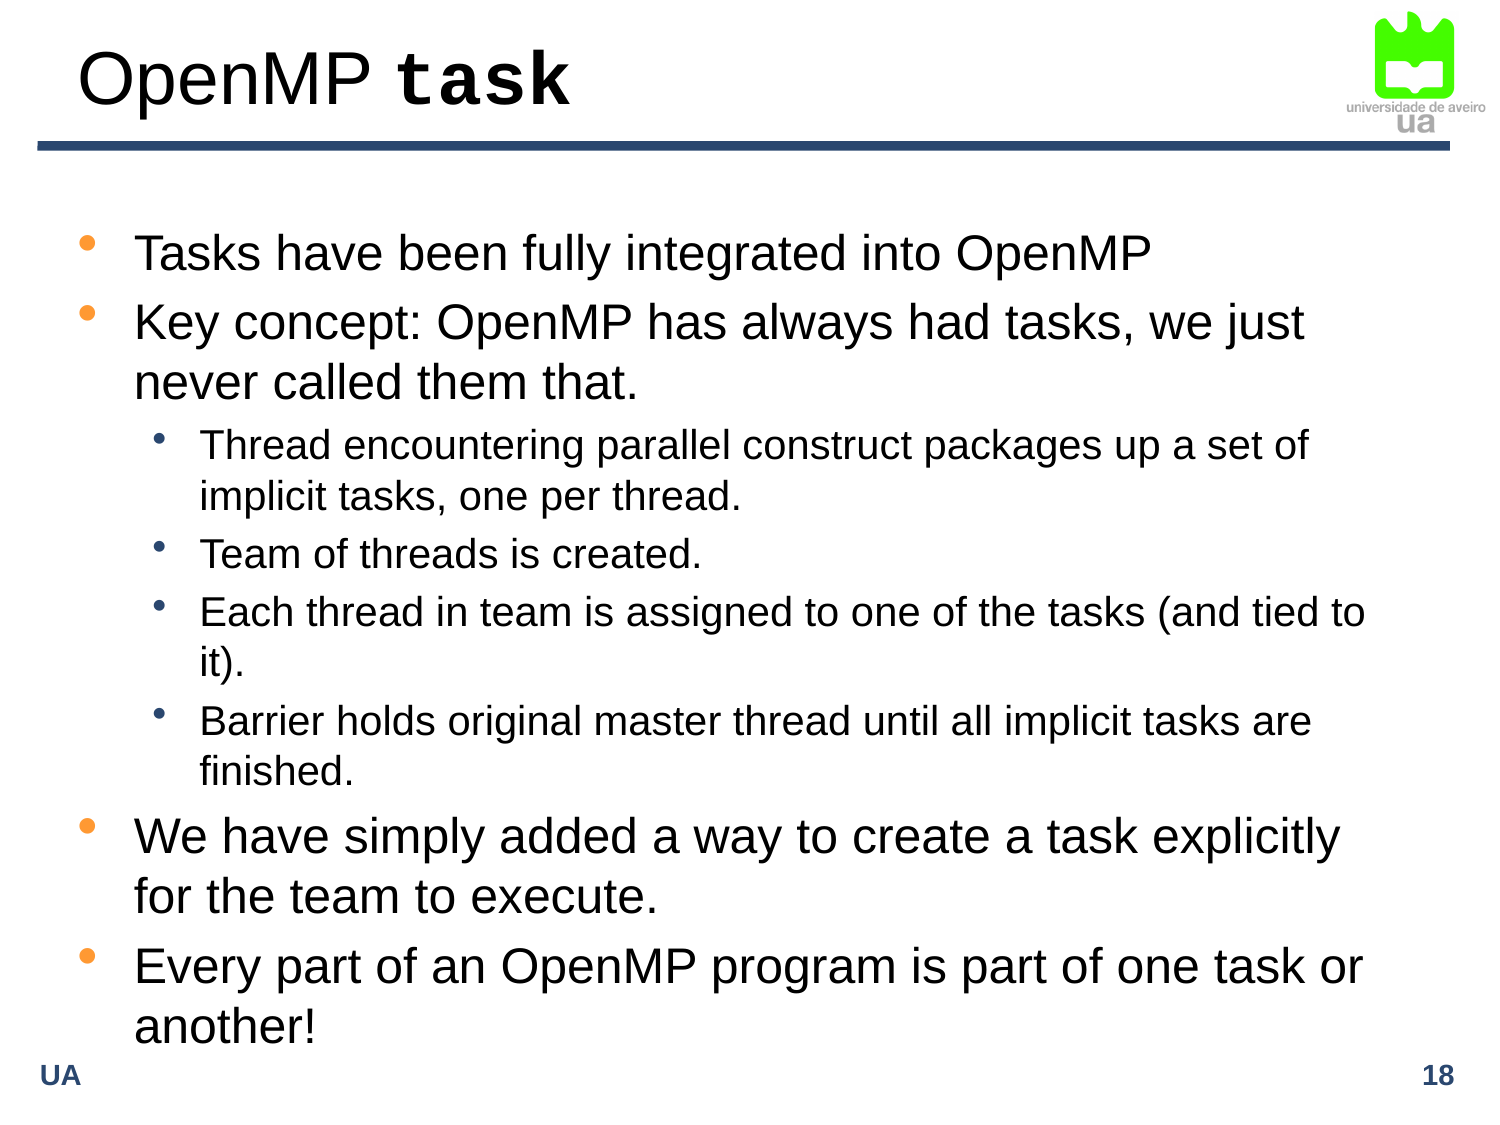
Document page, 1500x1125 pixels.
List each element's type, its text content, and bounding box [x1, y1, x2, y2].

picture [1374, 11, 1459, 99]
title OpenMP task [62, 24, 1375, 125]
picture [1375, 100, 1486, 134]
list Tasks have been fully integrated into OpenMP Key concept: OpenMP has always had tasks, we just never called them that. Thread encountering parallel construct packages up a set of implicit tasks, one per thread. Team of threads is created. Each thread in team is assigned to one of the tasks (and tied to it). Barrier holds original master thread until all implicit tasks are finished. We have simply added a way to create a task explicitly for the team to execute. Every part of an OpenMP program is part of one task or another! [62, 212, 1413, 955]
